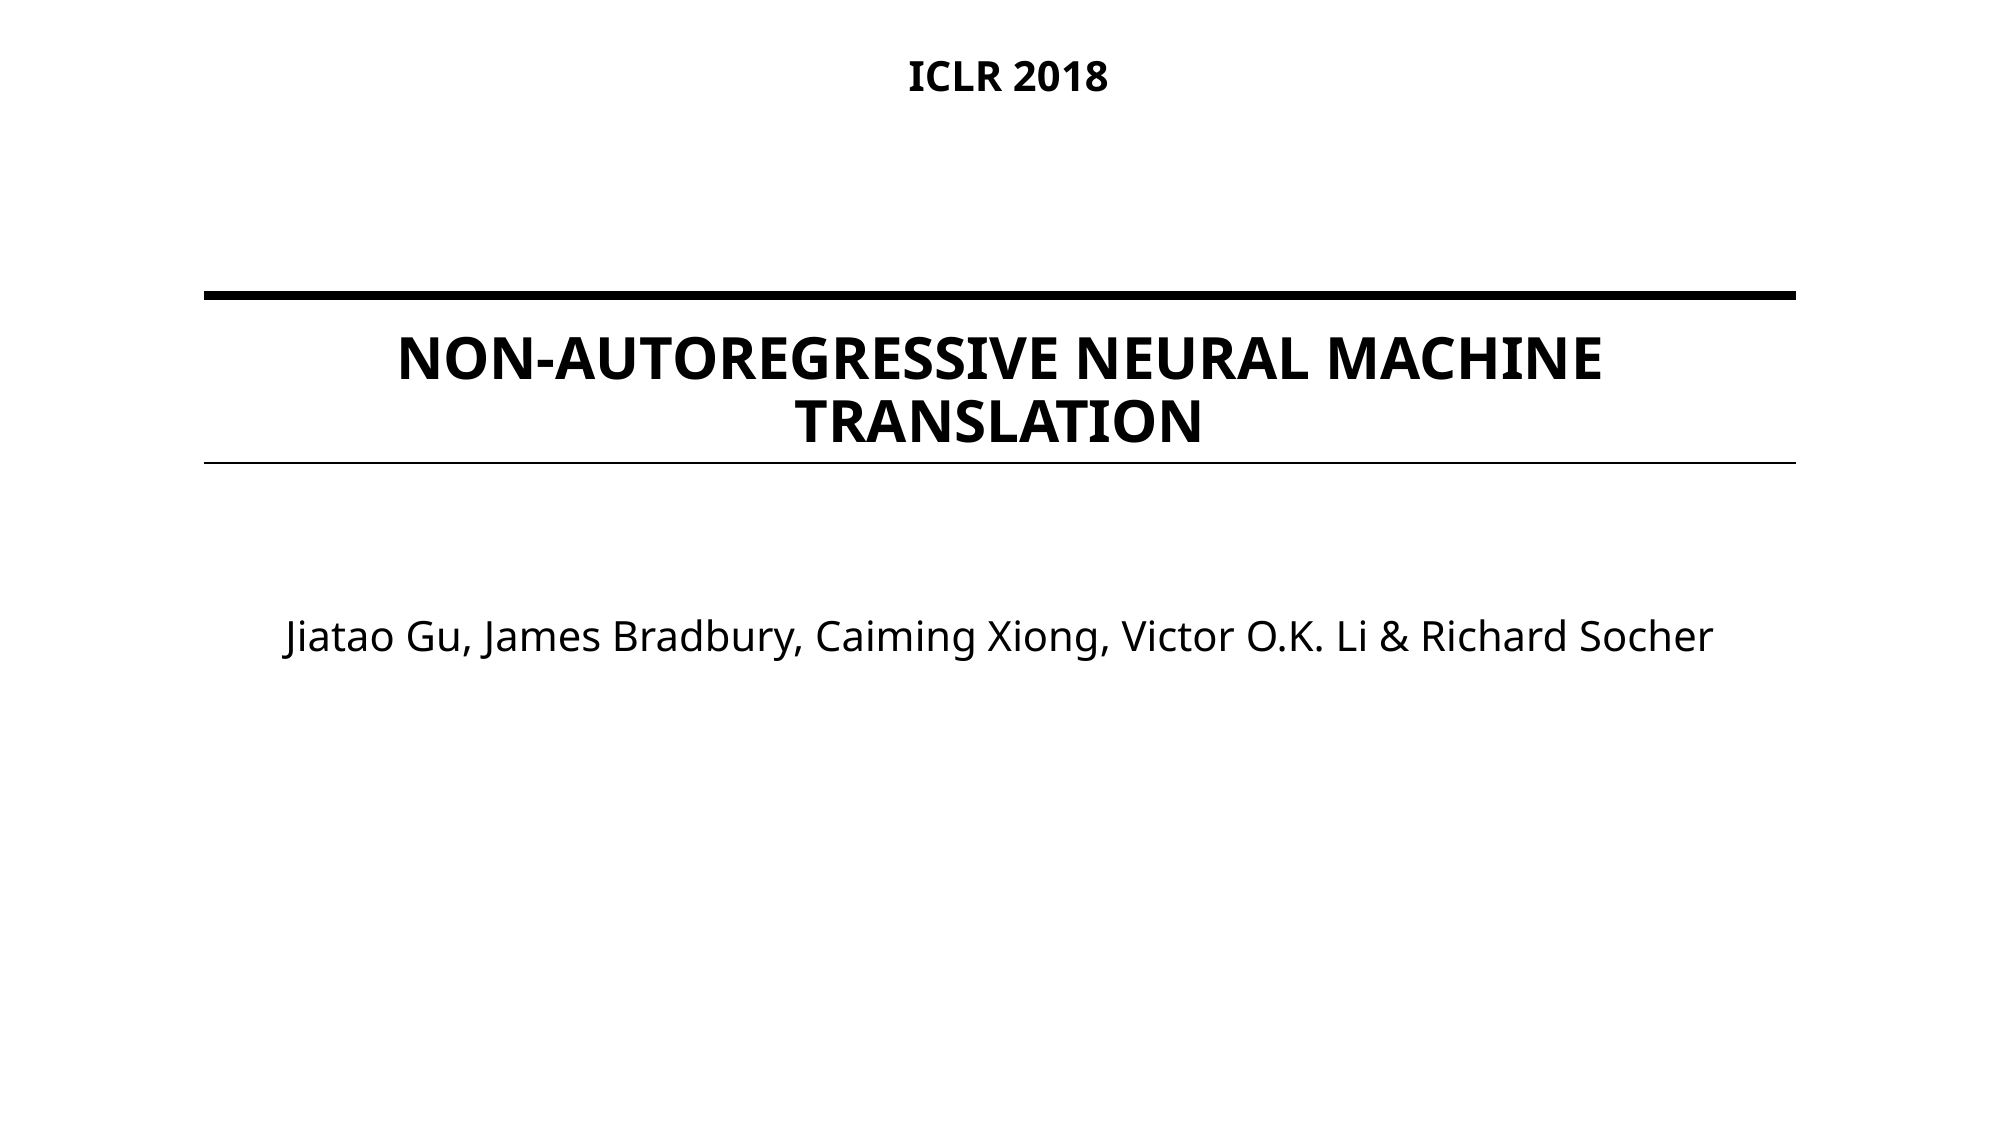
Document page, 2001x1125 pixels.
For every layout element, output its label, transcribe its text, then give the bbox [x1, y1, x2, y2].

text_box ICLR 2018 [893, 42, 1256, 107]
subtitle Jiatao Gu, James Bradbury, Caiming Xiong, Victor O.K. Li & Richard Socher [249, 607, 1750, 880]
title NON-AUTOREGRESSIVE NEURAL MACHINE TRANSLATION [249, 355, 1750, 462]
